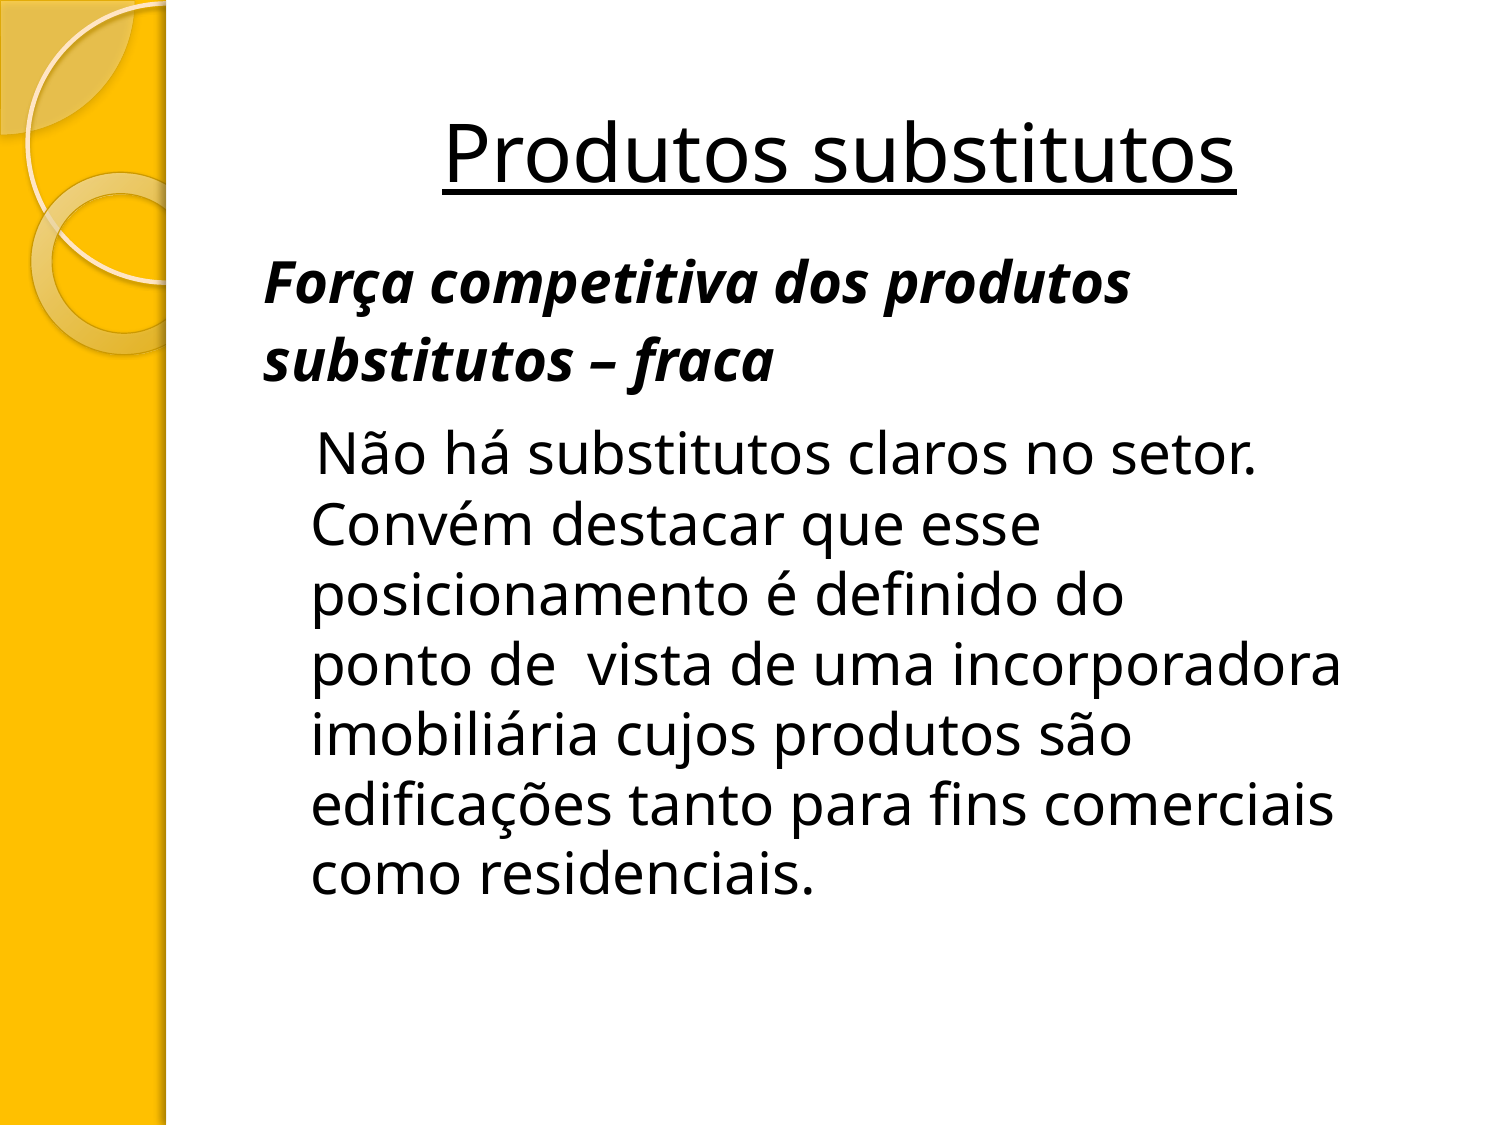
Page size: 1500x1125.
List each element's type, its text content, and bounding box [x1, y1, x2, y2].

title Produtos substitutos [235, 45, 1466, 233]
list Força competitiva dos produtos substitutos – fraca Não há substitutos claros no setor. Convém destacar que esse posicionamento é definido do ponto de vista de uma incorporadora imobiliária cujos produtos são edificações tanto para fins comerciais como residenciais. [235, 237, 1466, 1025]
